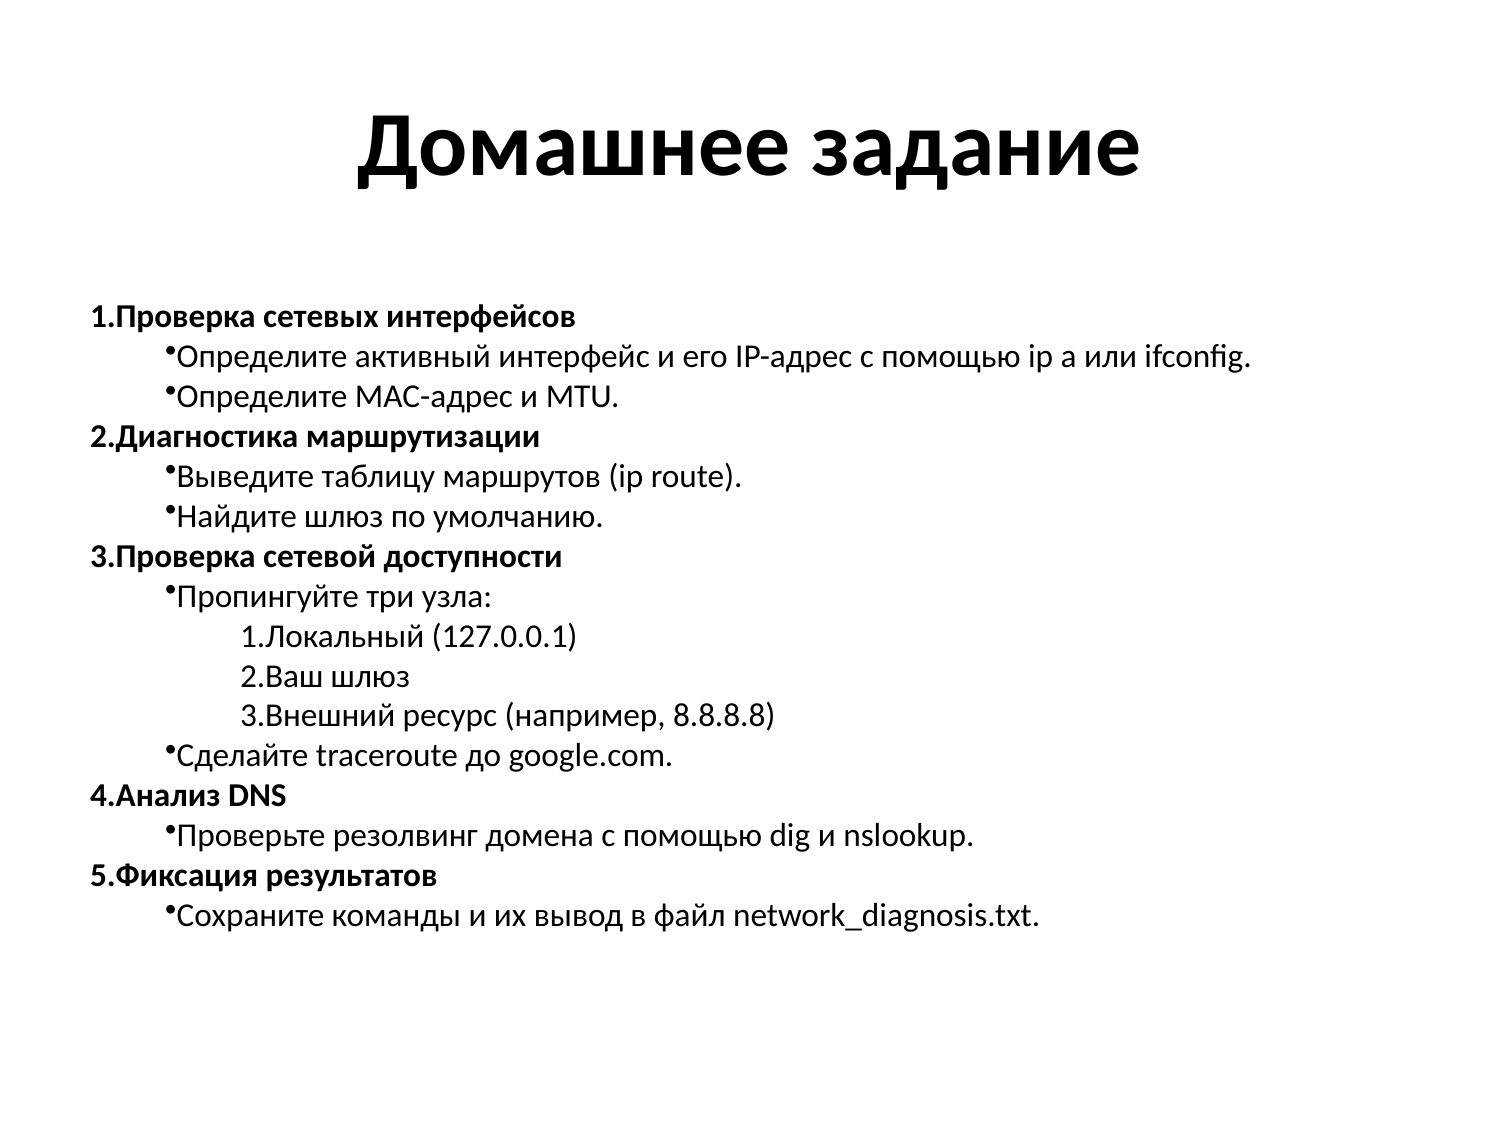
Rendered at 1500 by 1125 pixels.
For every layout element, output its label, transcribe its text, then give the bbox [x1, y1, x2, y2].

list Проверка сетевых интерфейсов Определите активный интерфейс и его IP-адрес с помощью ip a или ifconfig. Определите MAC-адрес и MTU. Диагностика маршрутизации Выведите таблицу маршрутов (ip route). Найдите шлюз по умолчанию. Проверка сетевой доступности Пропингуйте три узла: Локальный (127.0.0.1) Ваш шлюз Внешний ресурс (например, 8.8.8.8) Сделайте traceroute до google.com. Анализ DNS Проверьте резолвинг домена с помощью dig и nslookup. Фиксация результатов Сохраните команды и их вывод в файл network_diagnosis.txt. [75, 286, 1289, 981]
title Домашнее задание [75, 45, 1425, 233]
